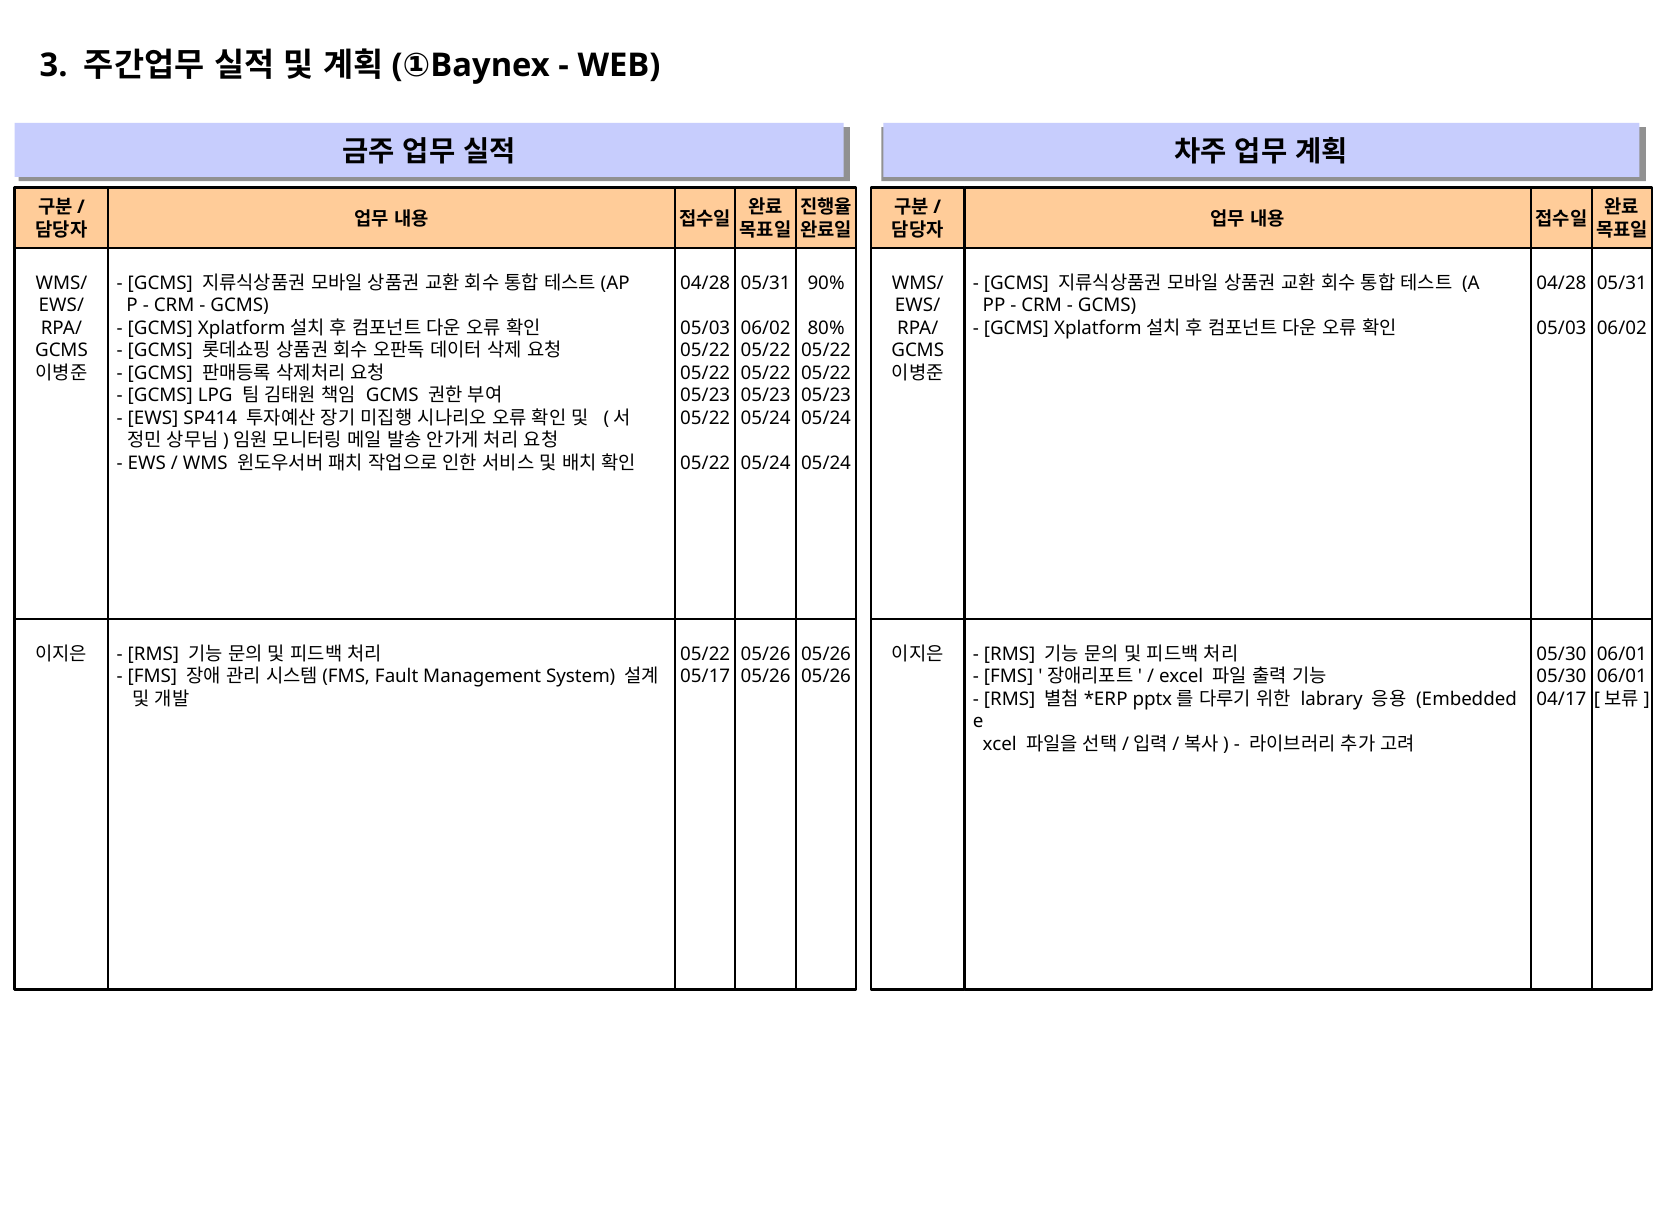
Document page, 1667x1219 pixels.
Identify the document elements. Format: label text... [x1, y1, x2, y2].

text_box [108, 247, 675, 618]
text_box 금주 업무 실적 [14, 122, 844, 177]
text_box 접수일 [675, 187, 735, 247]
text_box WMS/ EWS/ RPA/ GCMS 이병준 [14, 247, 108, 618]
text_box 이지은 [870, 618, 964, 990]
text_box 06/01 06/01 [보류] [1592, 618, 1653, 990]
text_box [108, 618, 675, 990]
text_box 05/26 05/26 [795, 618, 857, 990]
text_box WMS/ EWS/ RPA/ GCMS 이병준 [870, 247, 964, 618]
text_box 이지은 [14, 618, 108, 990]
text_box 완료 목표일 [1591, 187, 1653, 247]
text_box 구분/ 담당자 [870, 187, 964, 247]
text_box 진행율 완료일 [795, 187, 857, 247]
text_box 05/26 05/26 [736, 618, 795, 990]
text_box 05/22 05/17 [675, 618, 736, 990]
text_box 90% 80% 05/22 05/22 05/23 05/24 05/24 [795, 247, 857, 618]
text_box 05/30 05/30 04/17 [1532, 618, 1592, 990]
text_box 05/31 06/02 05/22 05/22 05/23 05/24 05/24 [736, 247, 795, 618]
text_box " " [881, 127, 1646, 182]
text_box [964, 247, 1532, 618]
text_box 업무 내용 [108, 187, 675, 247]
text_box 3. 주간업무 실적 및 계획(①Baynex - WEB) [39, 43, 1019, 107]
text_box 접수일 [1531, 187, 1591, 247]
text_box " " [18, 127, 850, 182]
text_box 05/31 06/02 [1592, 247, 1653, 618]
text_box 04/28 05/03 [1532, 247, 1592, 618]
text_box 04/28 05/03 05/22 05/22 05/23 05/22 05/22 [675, 247, 736, 618]
text_box 완료 목표일 [735, 187, 795, 247]
text_box 구분/ 담당자 [14, 187, 108, 247]
text_box 차주 업무 계획 [883, 122, 1640, 177]
text_box 업무 내용 [964, 187, 1531, 247]
text_box [964, 618, 1532, 990]
